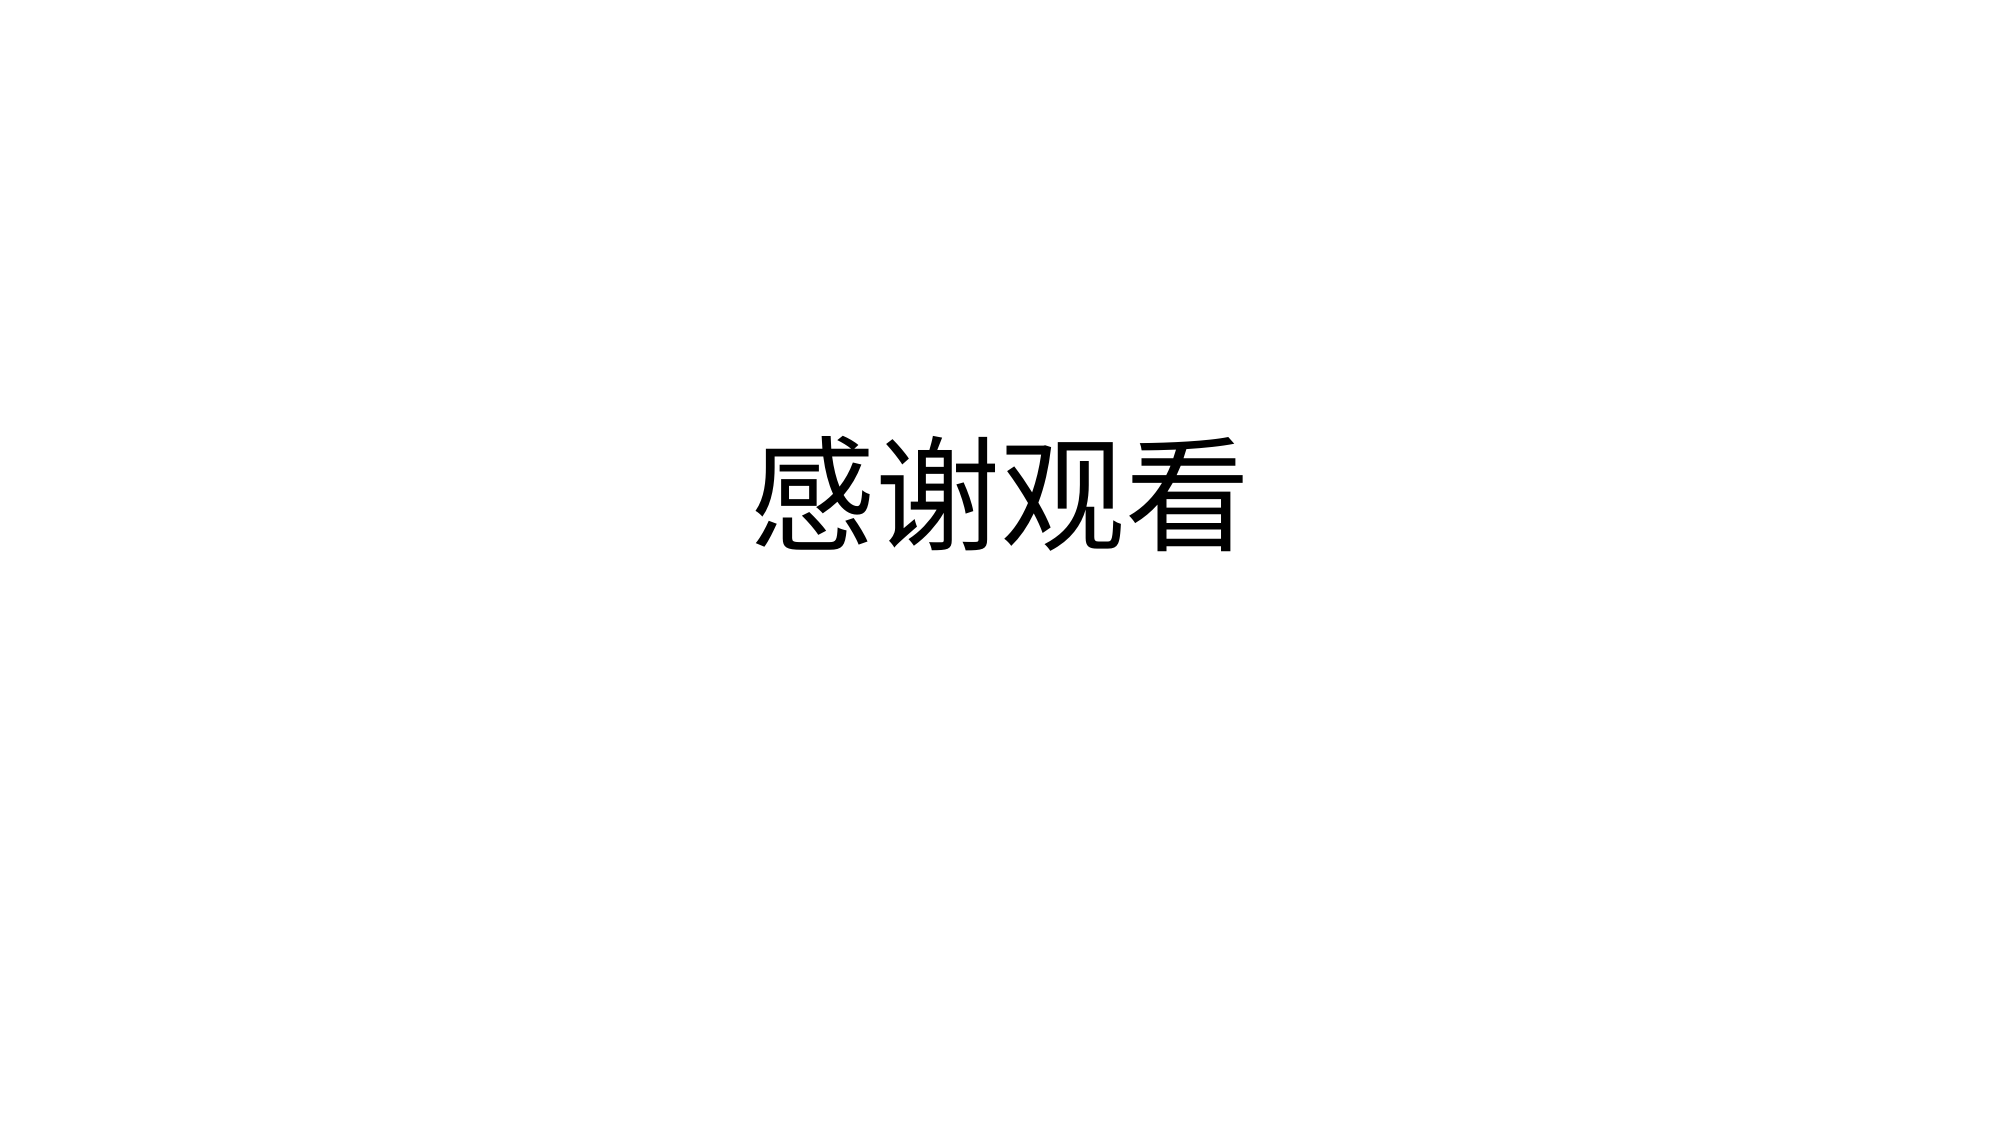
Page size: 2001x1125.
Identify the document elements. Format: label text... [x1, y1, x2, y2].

title 感谢观看 [249, 184, 1750, 576]
